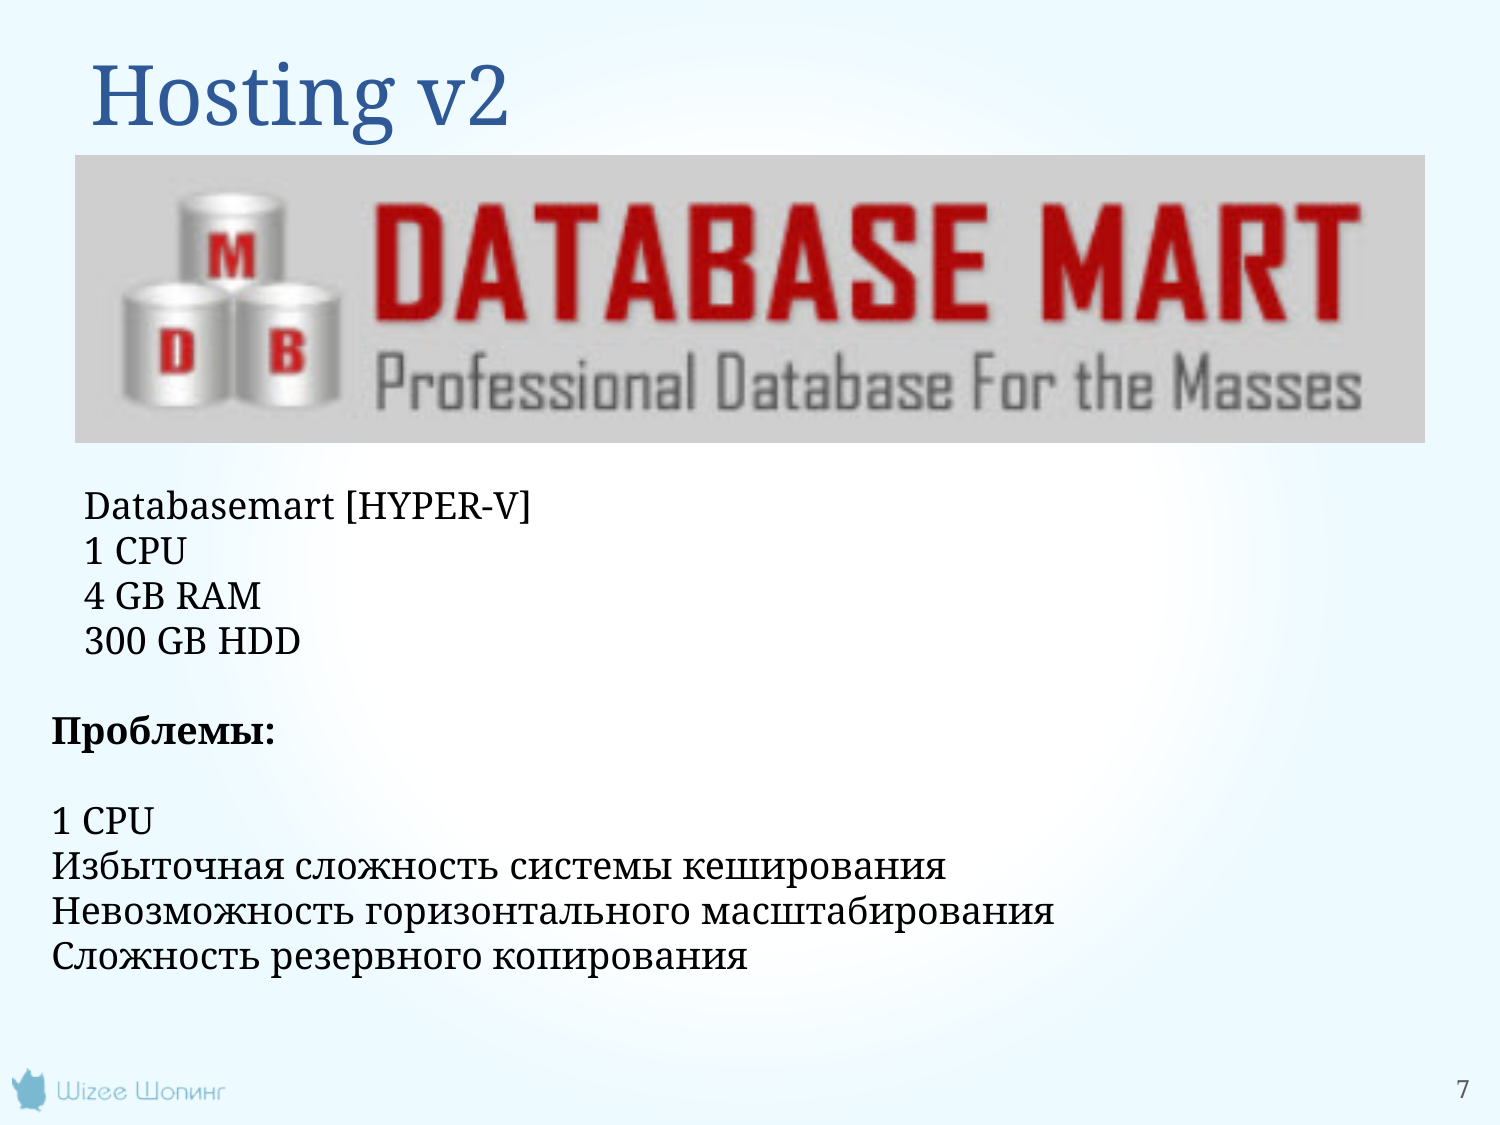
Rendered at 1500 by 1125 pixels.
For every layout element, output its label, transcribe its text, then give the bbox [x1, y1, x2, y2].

picture [0, 0, 1500, 1125]
text_box Проблемы: 1 CPU Избыточная сложность системы кеширования Невозможность горизонтального масштабирования Сложность резервного копирования [36, 699, 1071, 985]
slide_number 7 [1427, 1052, 1500, 1125]
text_box Databasemart [HYPER-V] 1 CPU 4 GB RAM 300 GB HDD [69, 474, 548, 670]
text_box Hosting v2 [74, 0, 1425, 150]
